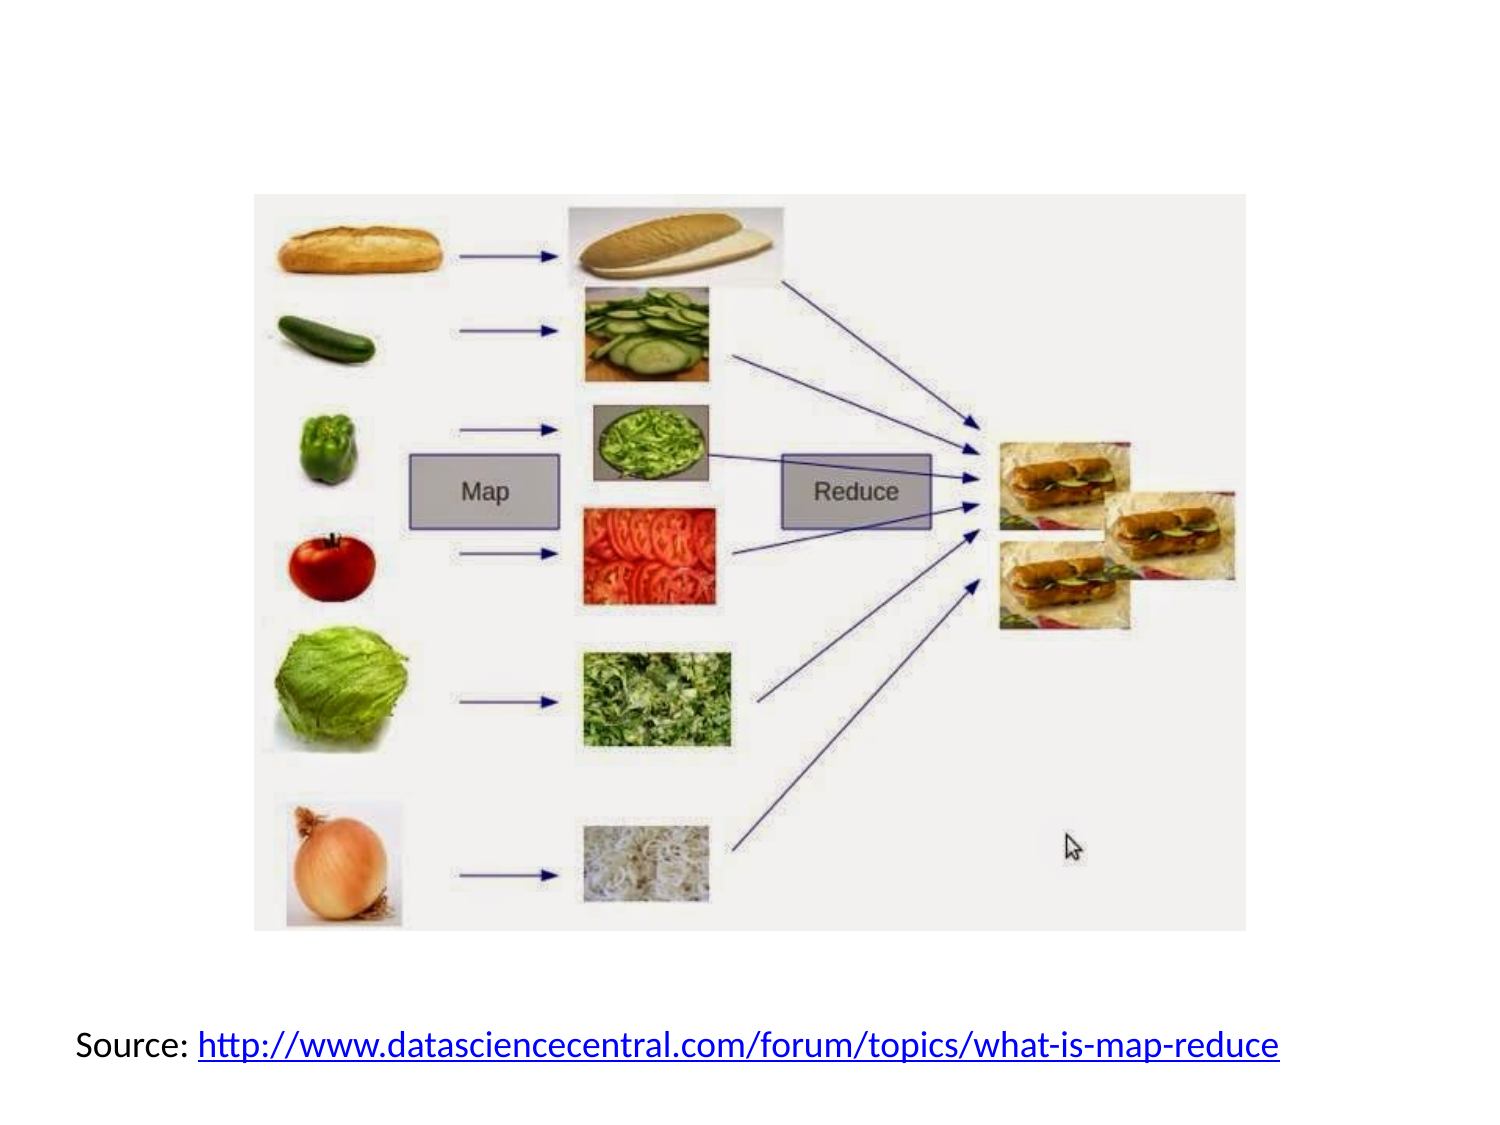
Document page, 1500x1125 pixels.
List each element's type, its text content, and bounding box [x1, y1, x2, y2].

text_box Source: http://www.datasciencecentral.com/forum/topics/what-is-map-reduce [60, 1012, 1438, 1073]
picture [254, 194, 1246, 931]
